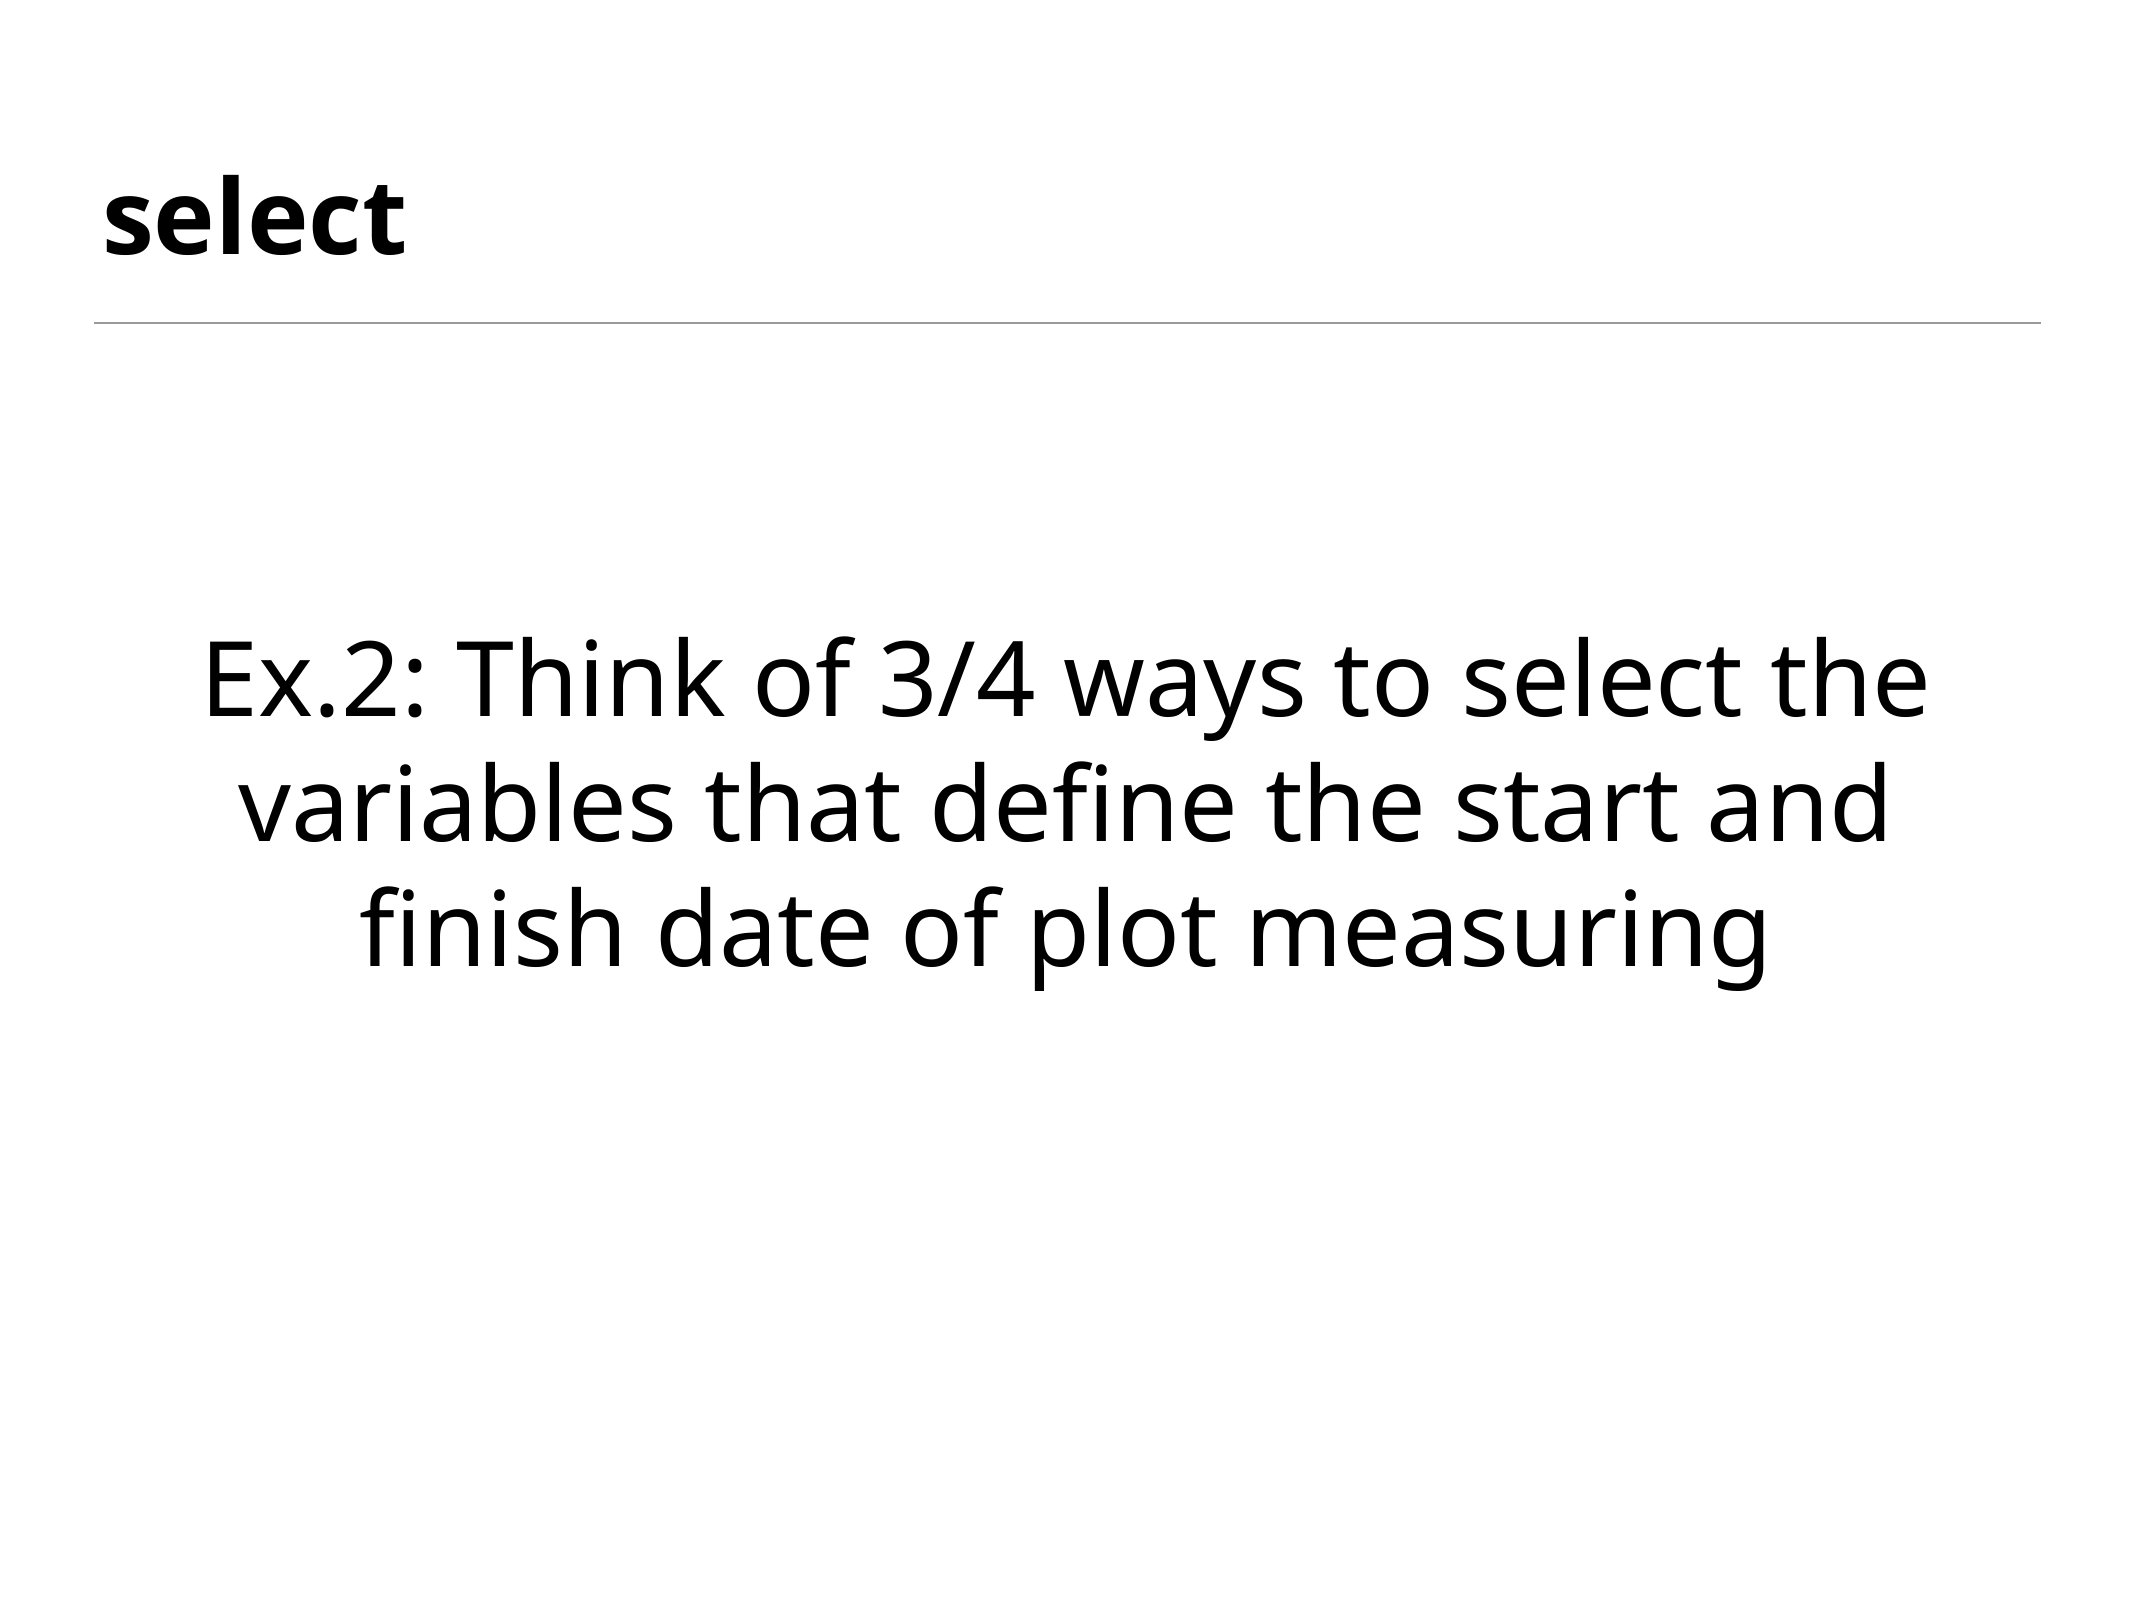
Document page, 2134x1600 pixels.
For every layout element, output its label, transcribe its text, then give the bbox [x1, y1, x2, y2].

title select [93, 53, 2041, 284]
text_box Ex.2: Think of 3/4 ways to select the variables that define the start and finish date of plot measuring [129, 604, 2005, 996]
